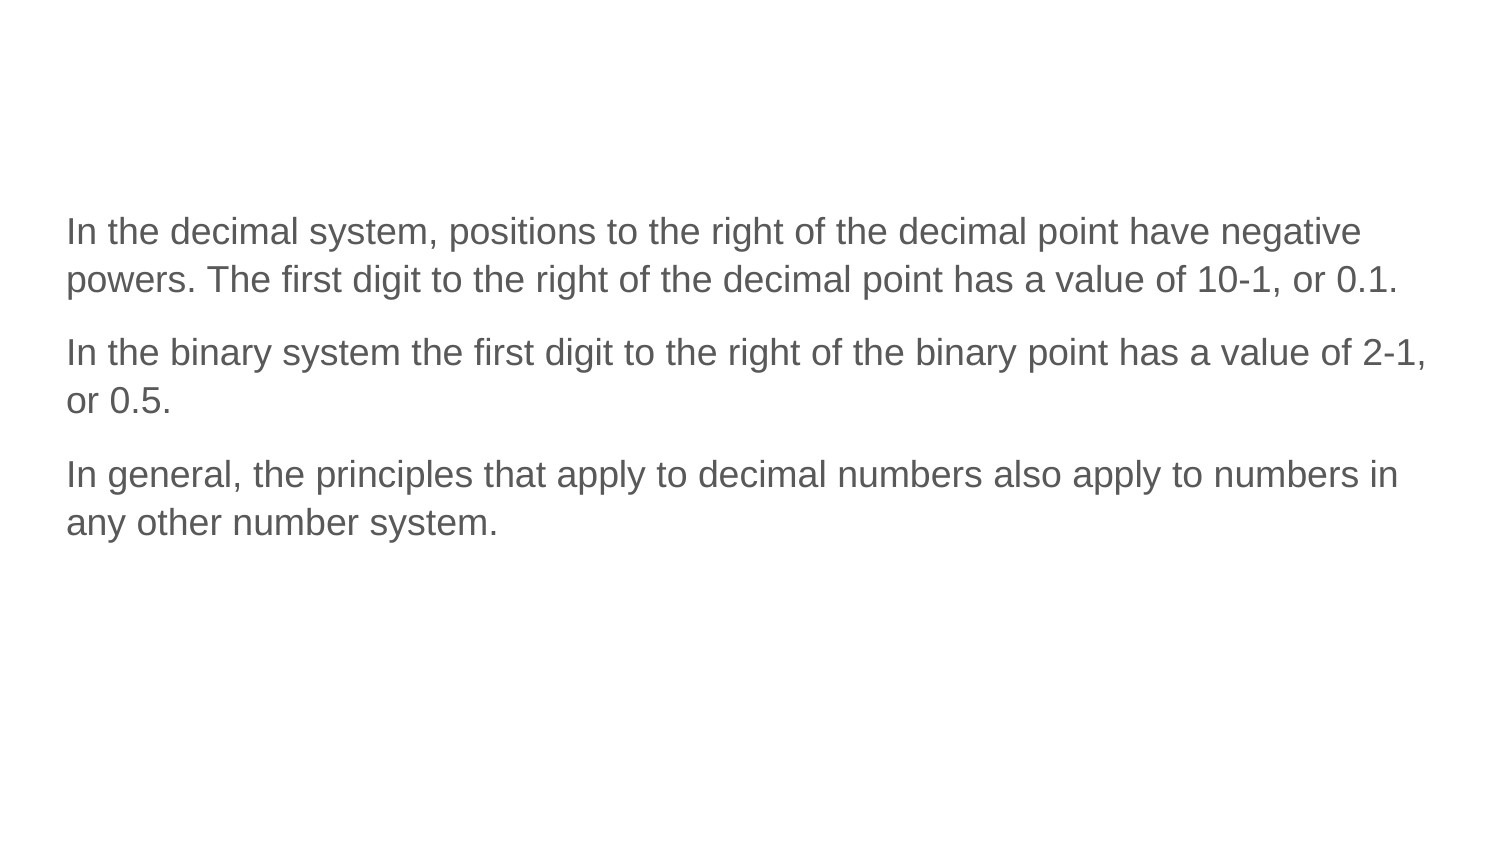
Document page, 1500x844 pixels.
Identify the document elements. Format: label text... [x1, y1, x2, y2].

list In the decimal system, positions to the right of the decimal point have negative powers. The first digit to the right of the decimal point has a value of 10-1, or 0.1. In the binary system the first digit to the right of the binary point has a value of 2-1, or 0.5. In general, the principles that apply to decimal numbers also apply to numbers in any other number system. [51, 189, 1449, 750]
